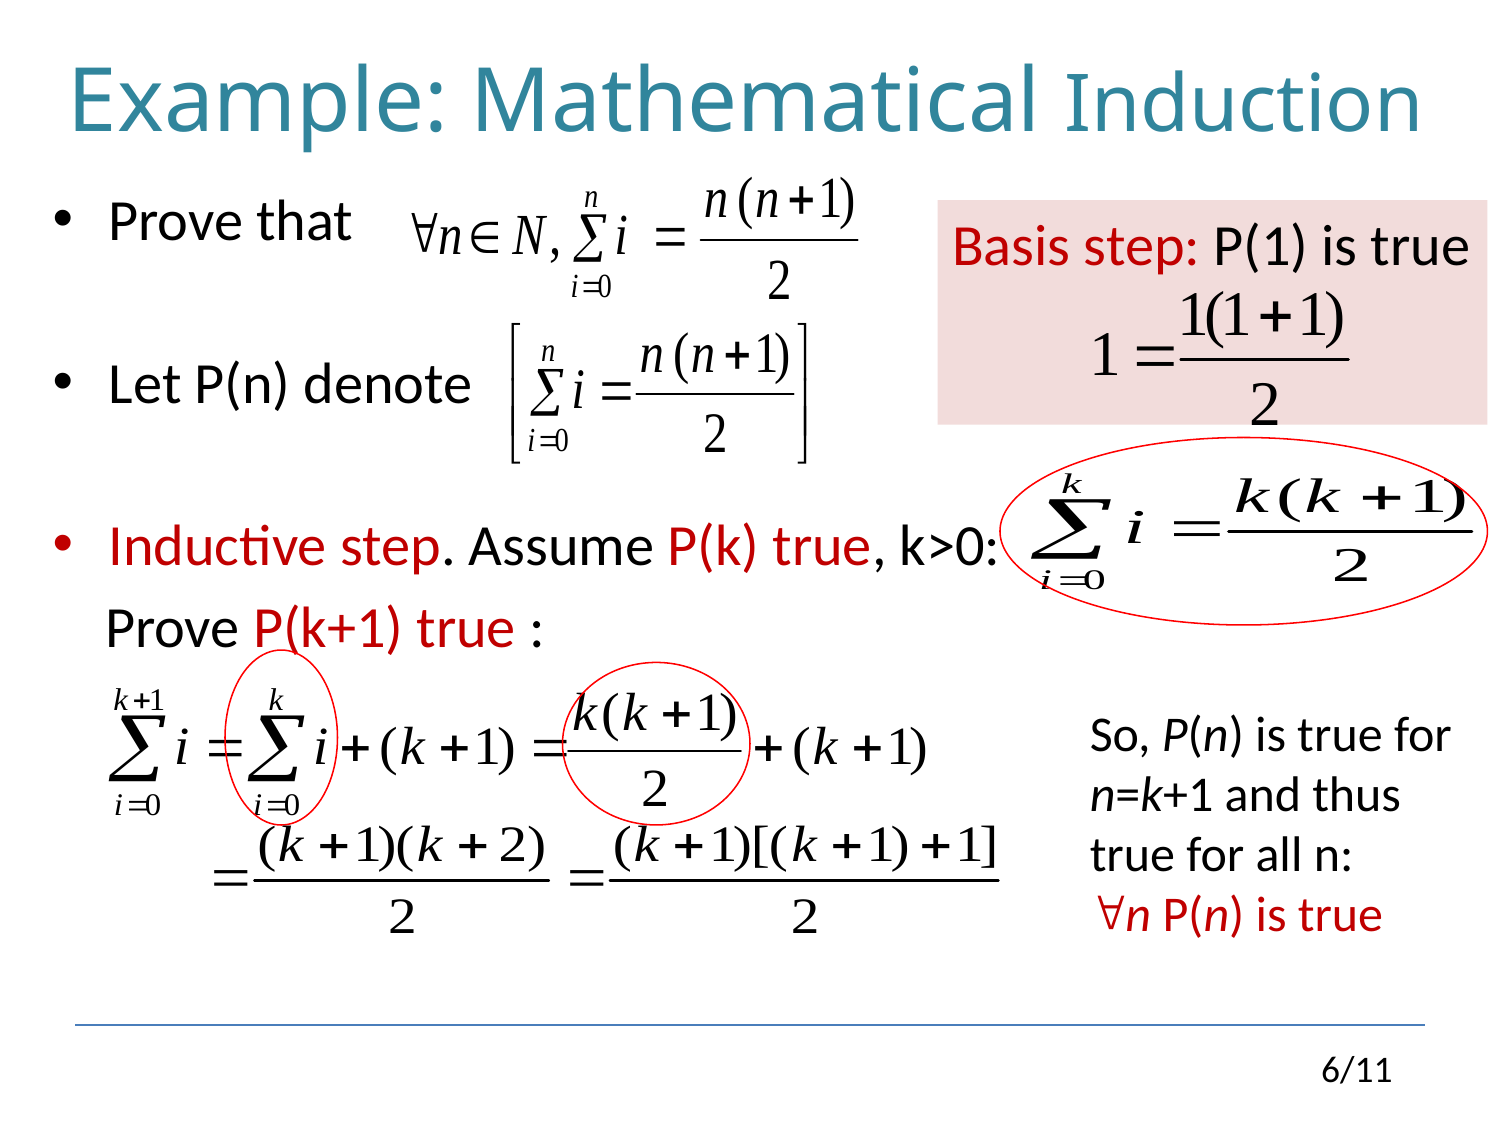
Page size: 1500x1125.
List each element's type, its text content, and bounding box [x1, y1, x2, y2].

list Prove that Let P(n) denote [37, 174, 888, 499]
text_box 6/11 [1306, 1037, 1463, 1098]
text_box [1019, 462, 1488, 601]
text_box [499, 312, 827, 476]
text_box Basis step: P(1) is true [937, 200, 1488, 425]
text_box [243, 650, 320, 673]
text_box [199, 812, 1013, 945]
text_box [999, 499, 1014, 563]
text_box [397, 162, 867, 313]
text_box [1103, 608, 1384, 625]
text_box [1086, 274, 1363, 440]
text_box [1085, 448, 1403, 460]
text_box Inductive step. Assume P(k) true, k>0: Prove P(k+1) true : [37, 499, 1050, 1125]
text_box So, P(n) is true for n=k+1 and thus true for all n: n P(n) is true [1074, 693, 1475, 1039]
title Example: Mathematical Induction [37, 24, 1475, 168]
text_box [609, 662, 703, 673]
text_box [99, 674, 938, 828]
